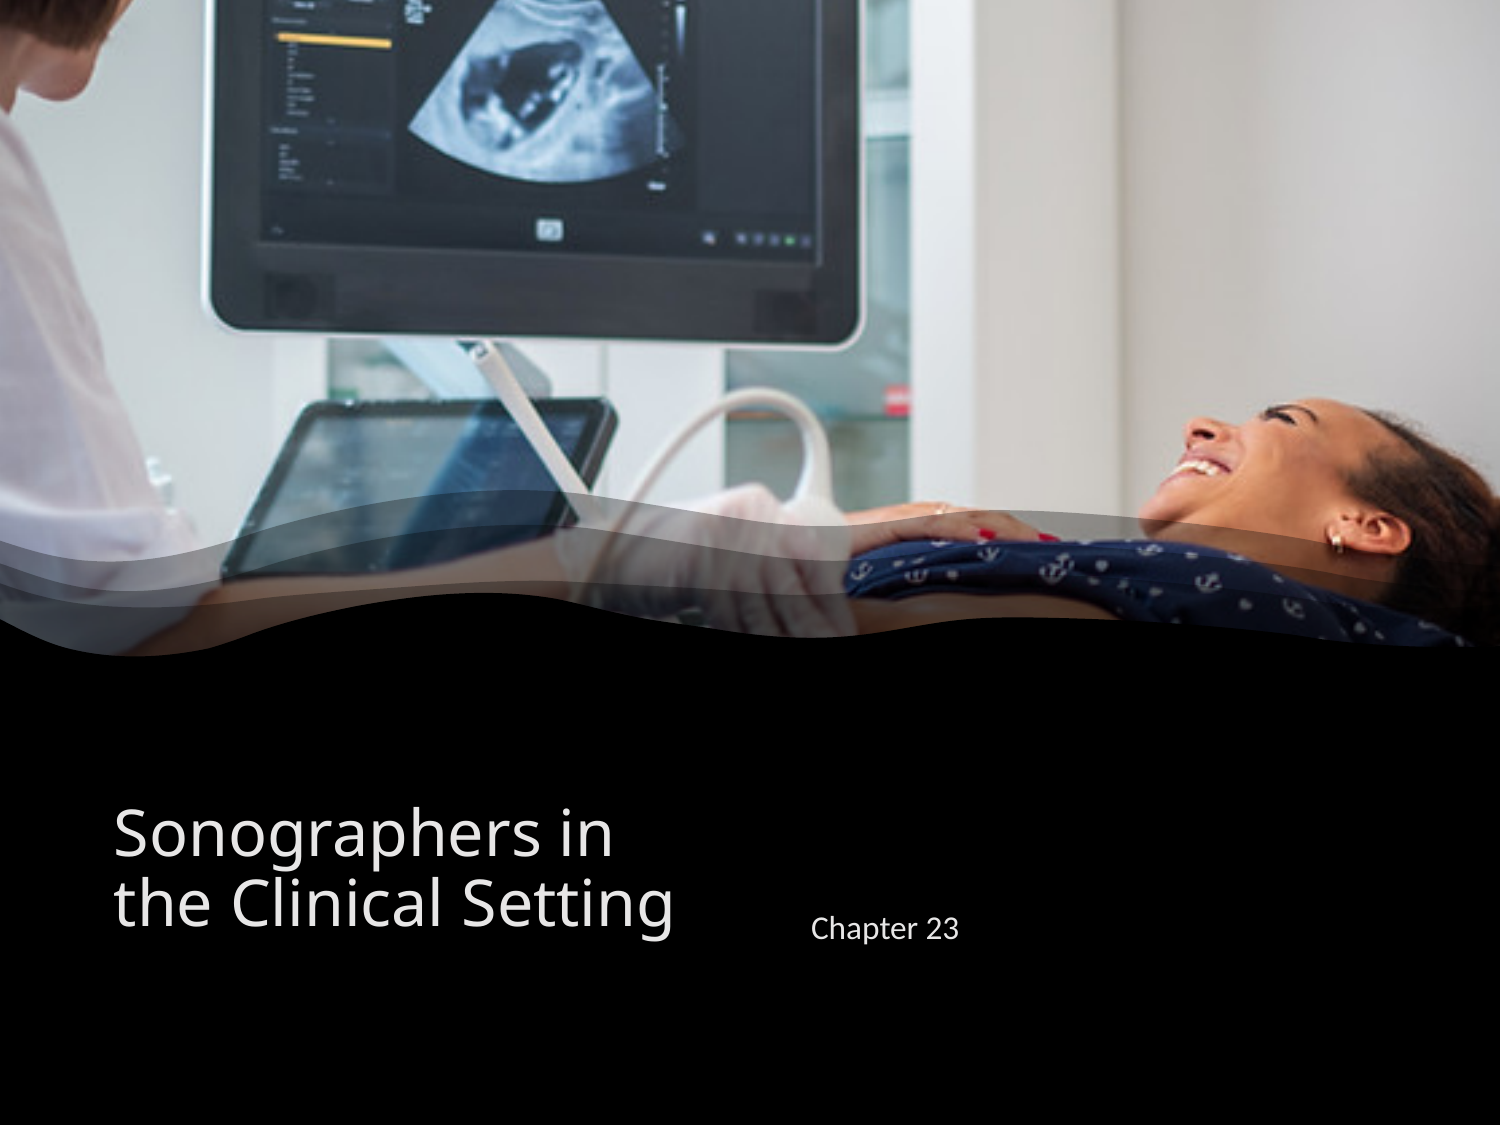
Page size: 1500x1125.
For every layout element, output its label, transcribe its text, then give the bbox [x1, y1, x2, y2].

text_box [0, 490, 1500, 791]
picture [0, 0, 1500, 490]
list Chapter 23 [796, 791, 1403, 995]
text_box [0, 791, 1500, 1125]
title Sonographers in the Clinical Setting [98, 791, 717, 995]
